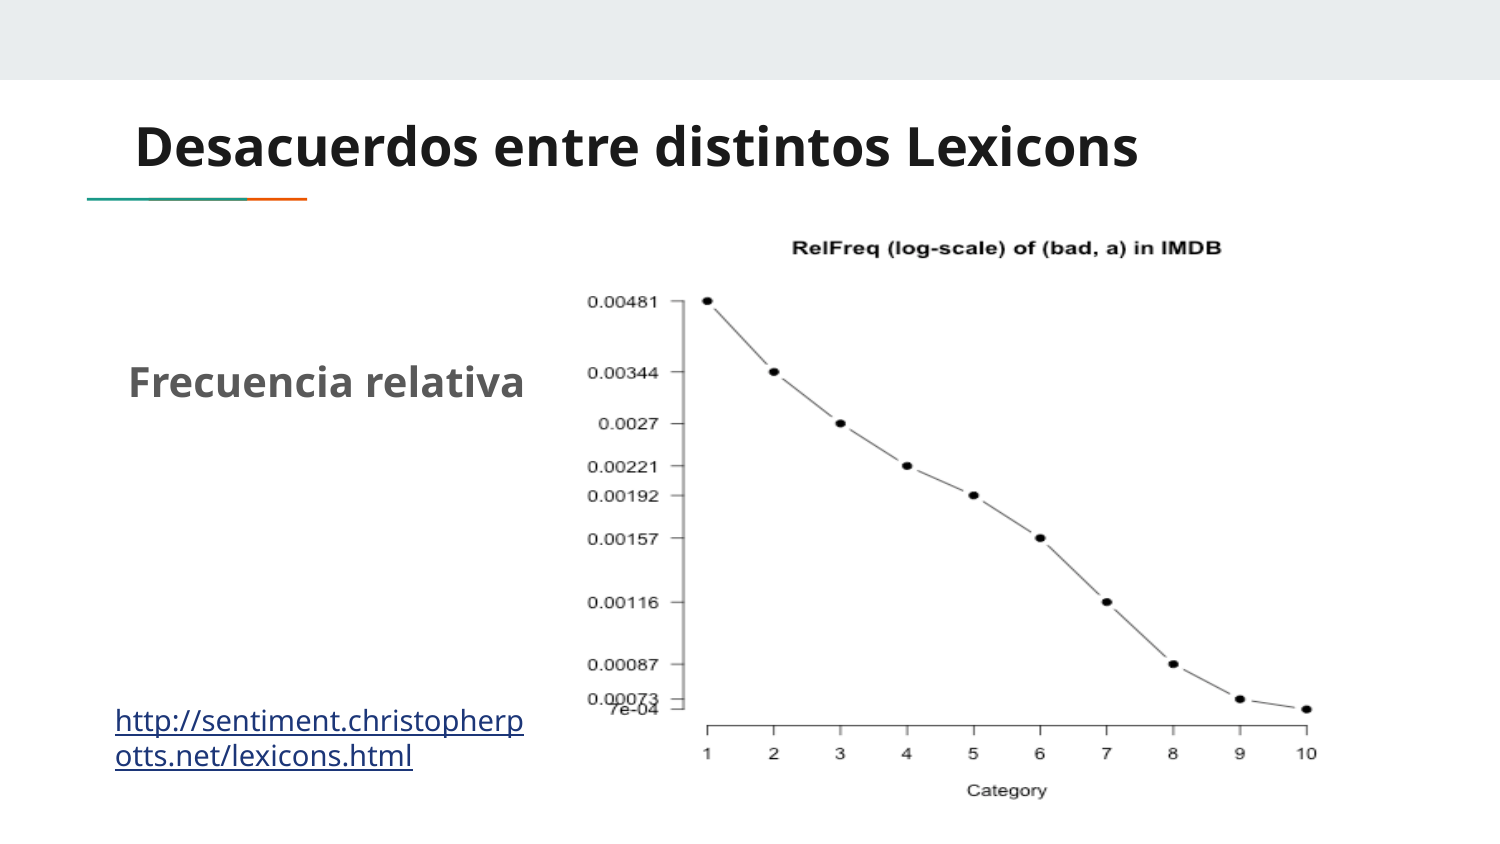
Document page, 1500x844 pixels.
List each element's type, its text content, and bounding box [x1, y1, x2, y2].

title Desacuerdos entre distintos Lexicons [119, 97, 1381, 186]
picture [586, 210, 1381, 819]
list Frecuencia relativa [112, 333, 556, 511]
list http://sentiment.christopherpotts.net/lexicons.html [100, 681, 543, 819]
